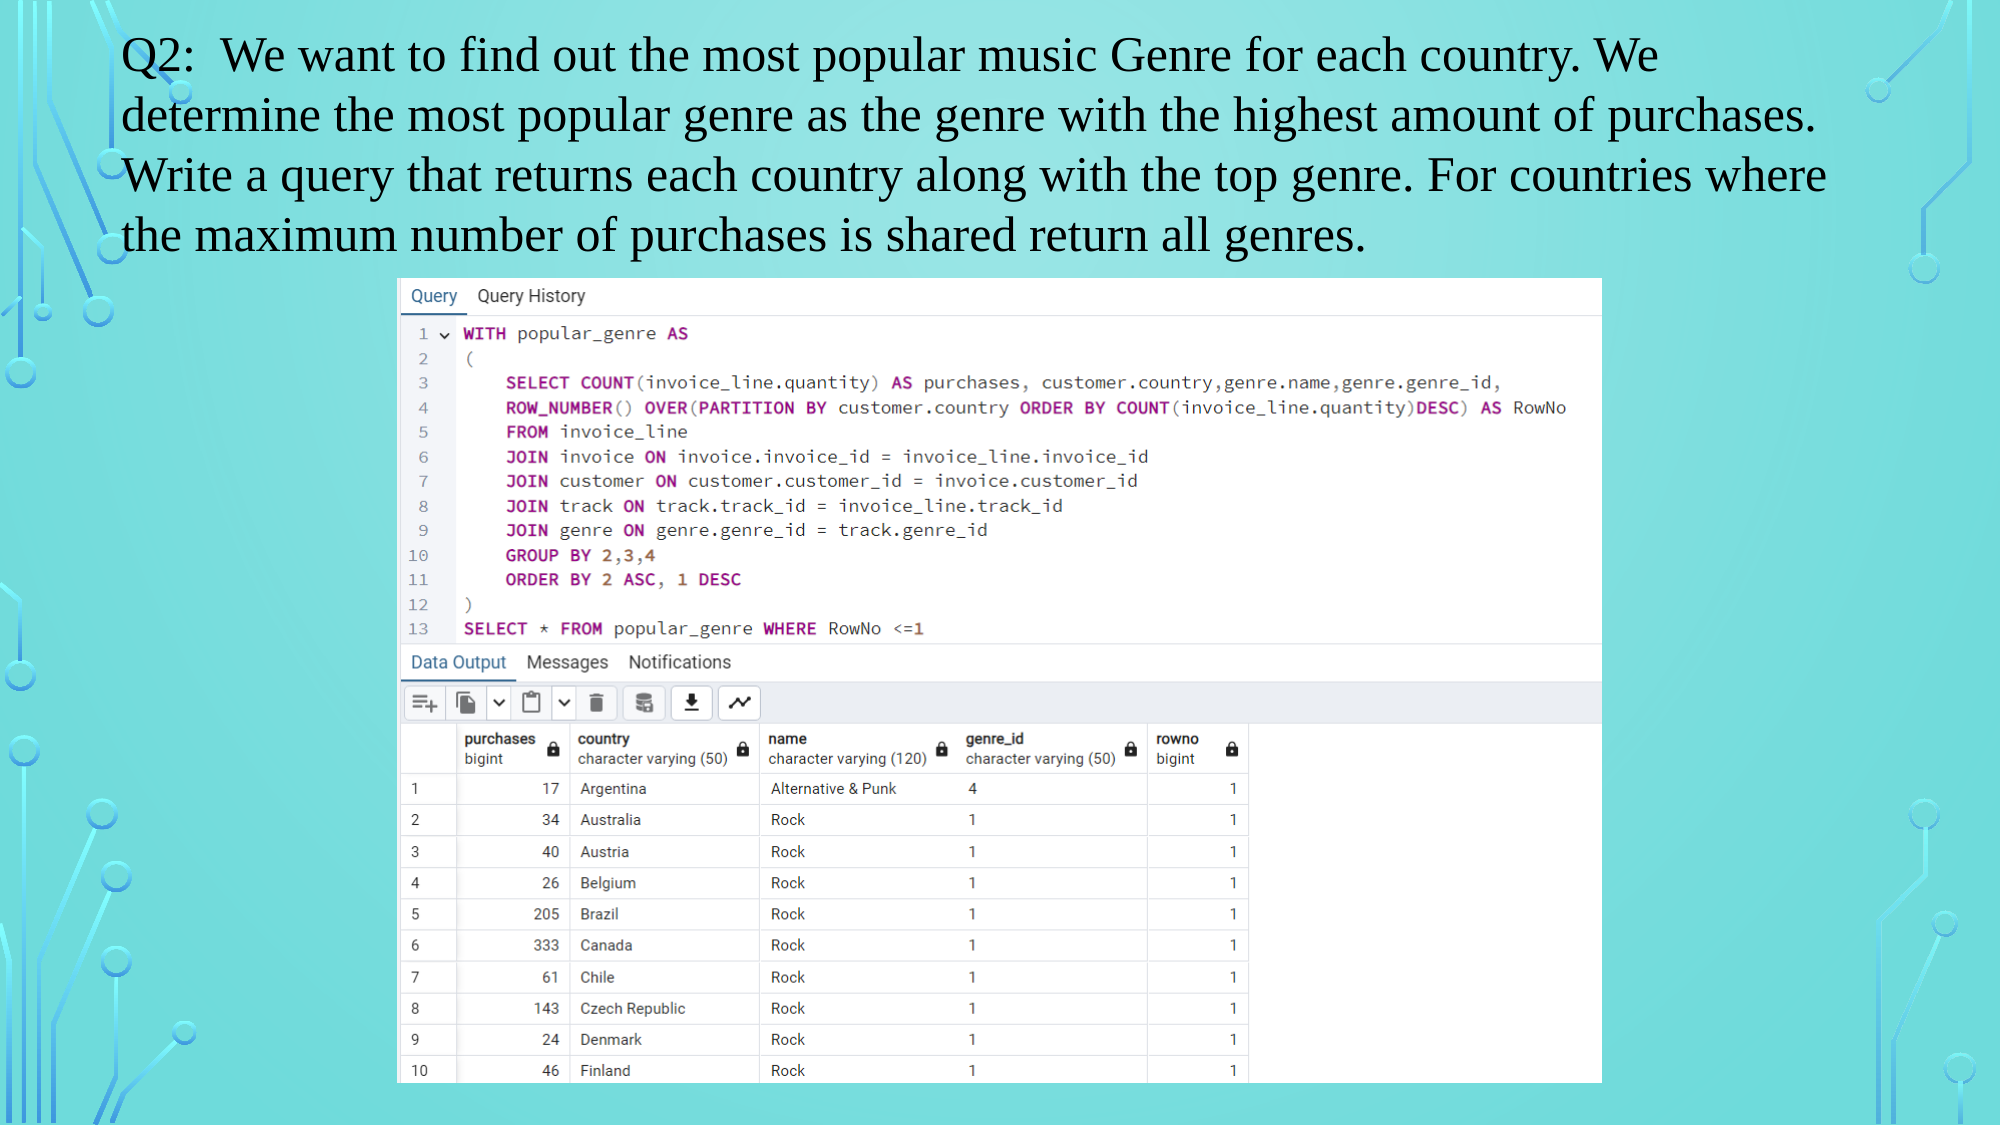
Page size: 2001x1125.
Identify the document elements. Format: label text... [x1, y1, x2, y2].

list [396, 278, 1603, 1083]
text_box Q2: We want to find out the most popular music Genre for each country. We determine the most popular genre as the genre with the highest amount of purchases. Write a query that returns each country along with the top genre. For countries where the maximum number of purchases is shared return all genres. [106, 14, 1887, 302]
